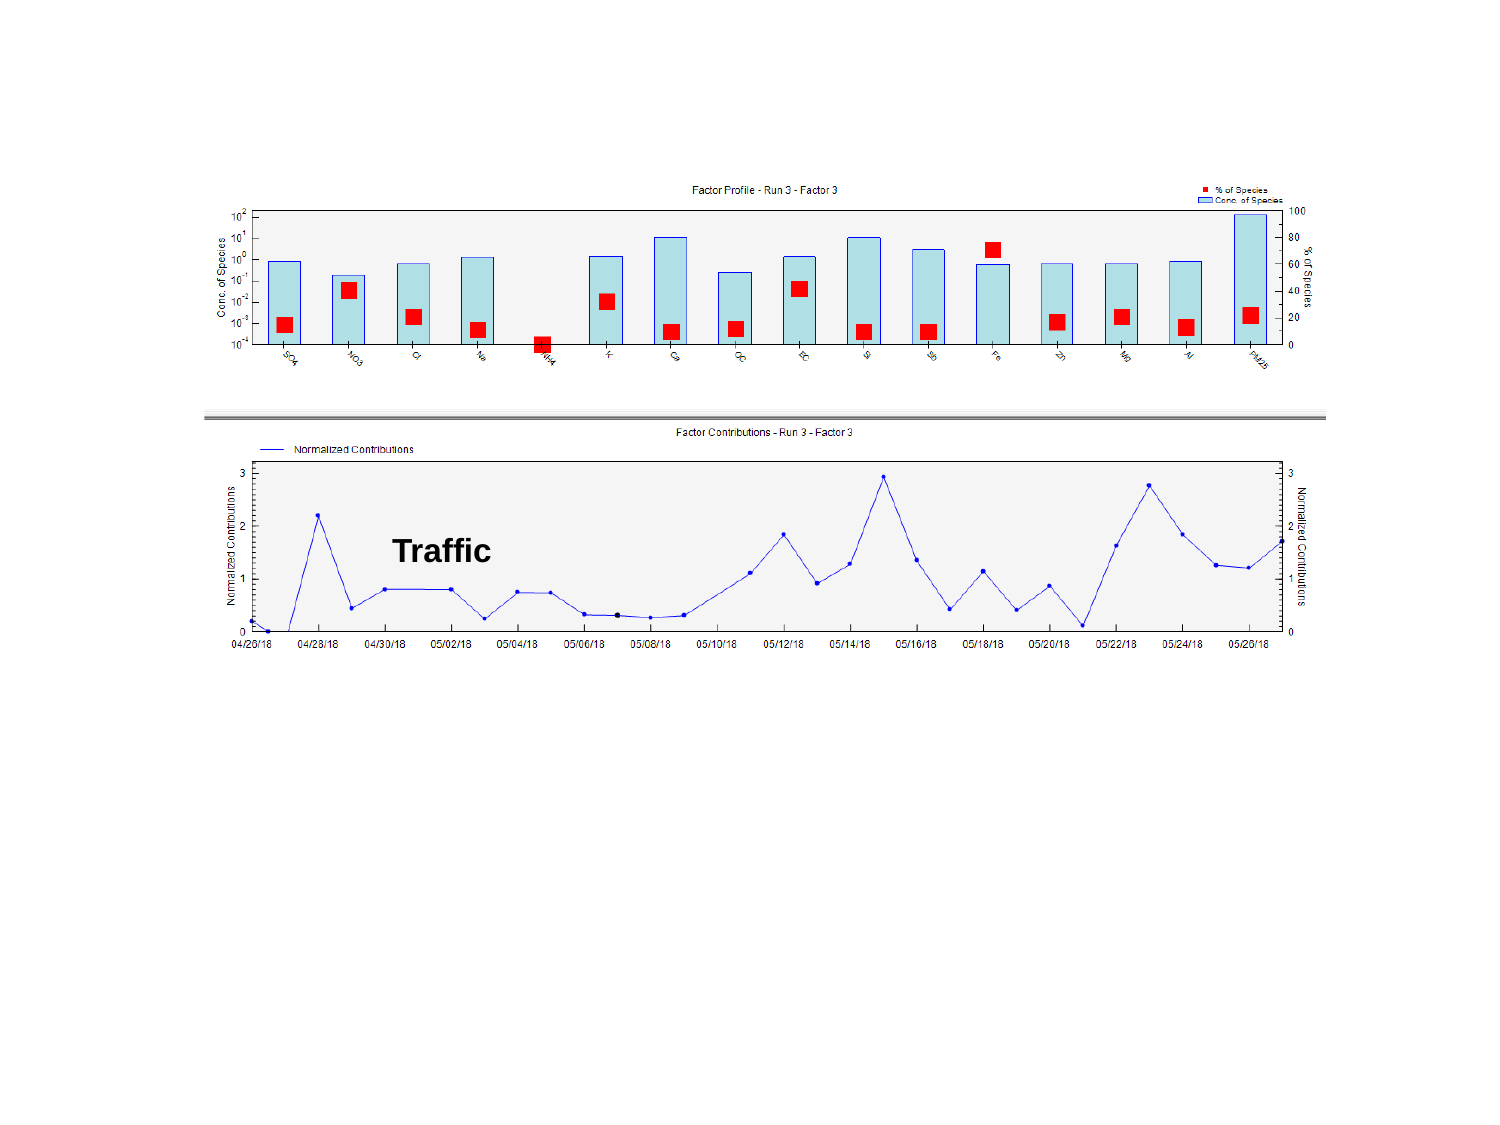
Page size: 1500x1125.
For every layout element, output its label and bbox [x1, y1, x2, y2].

picture [204, 177, 1326, 658]
